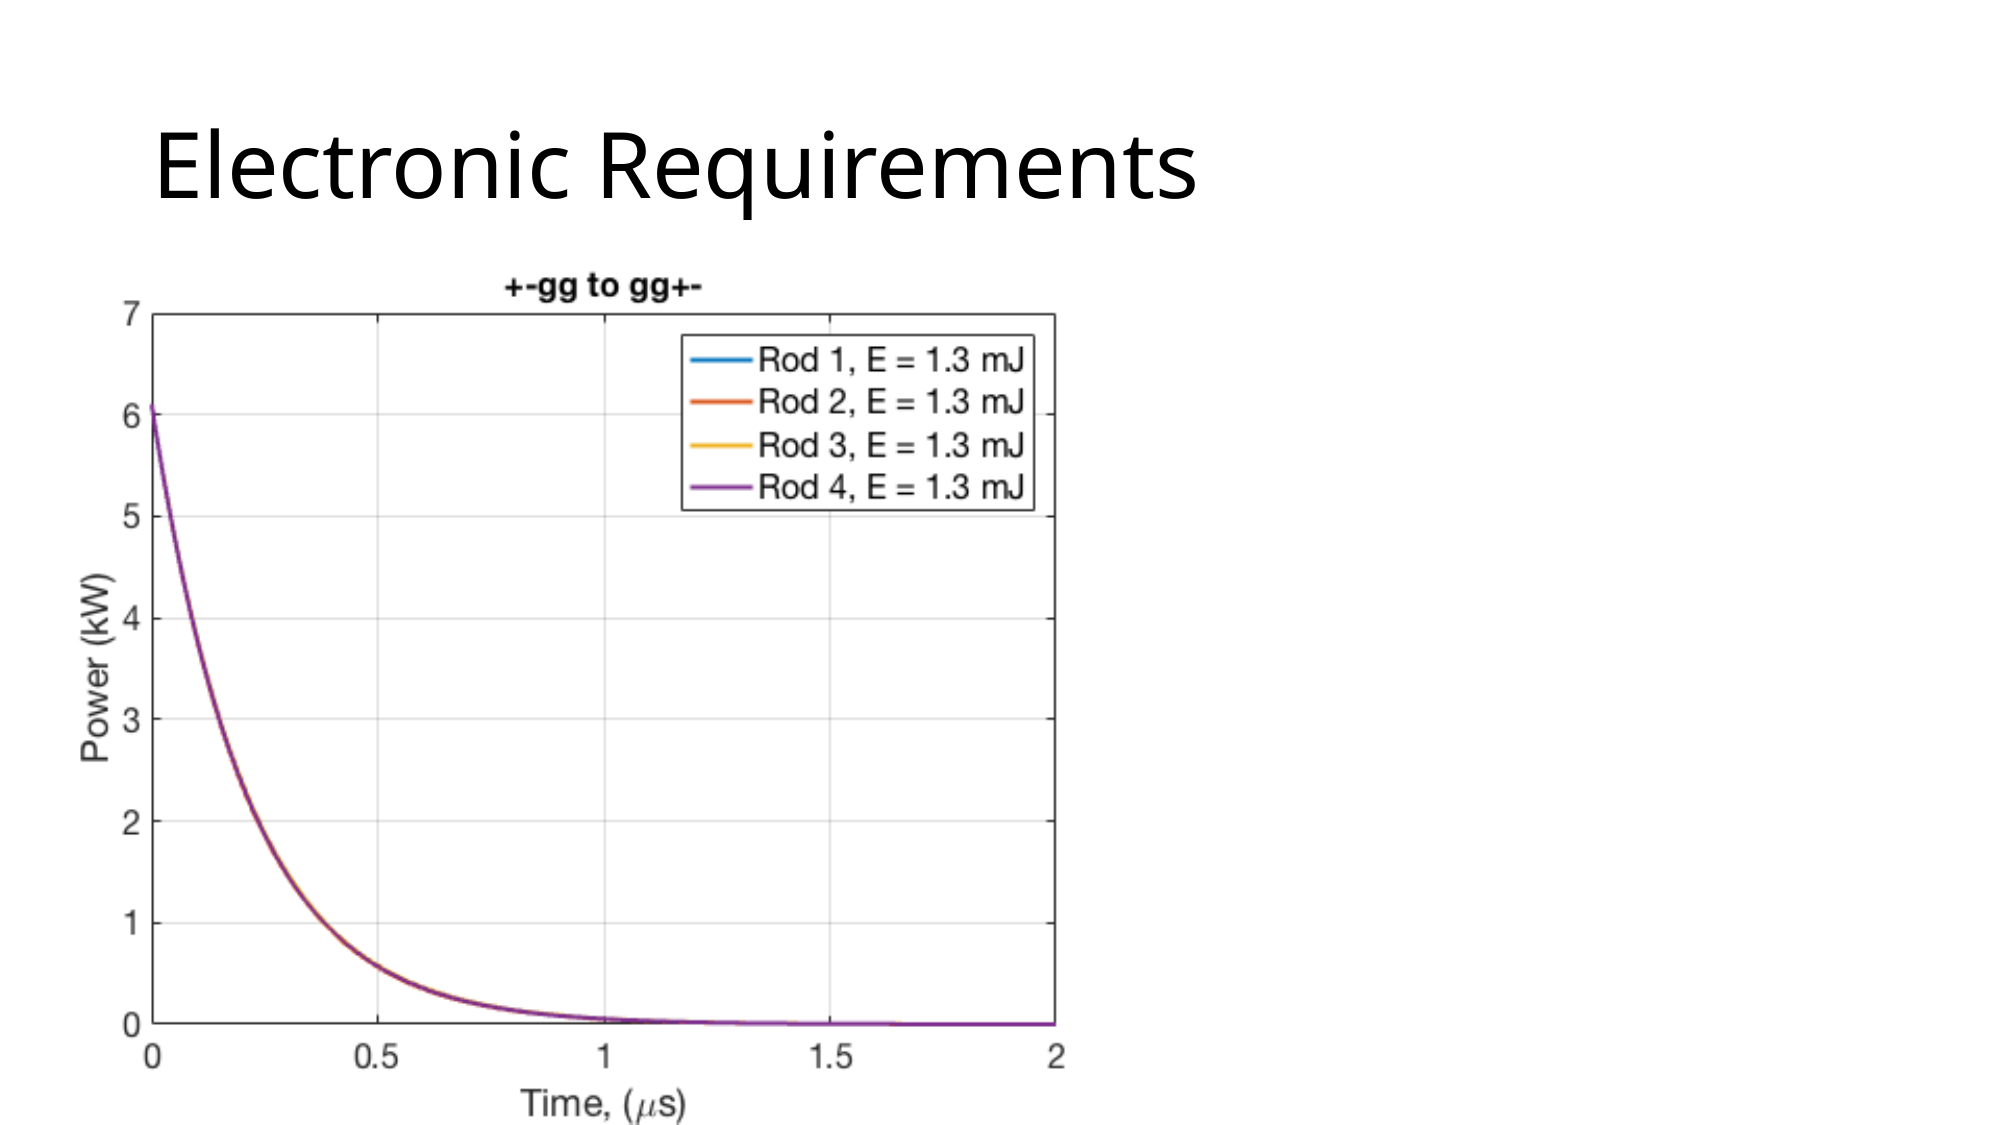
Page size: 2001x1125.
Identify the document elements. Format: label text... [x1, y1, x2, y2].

title Electronic Requirements [137, 59, 1863, 278]
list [0, 249, 1167, 1125]
